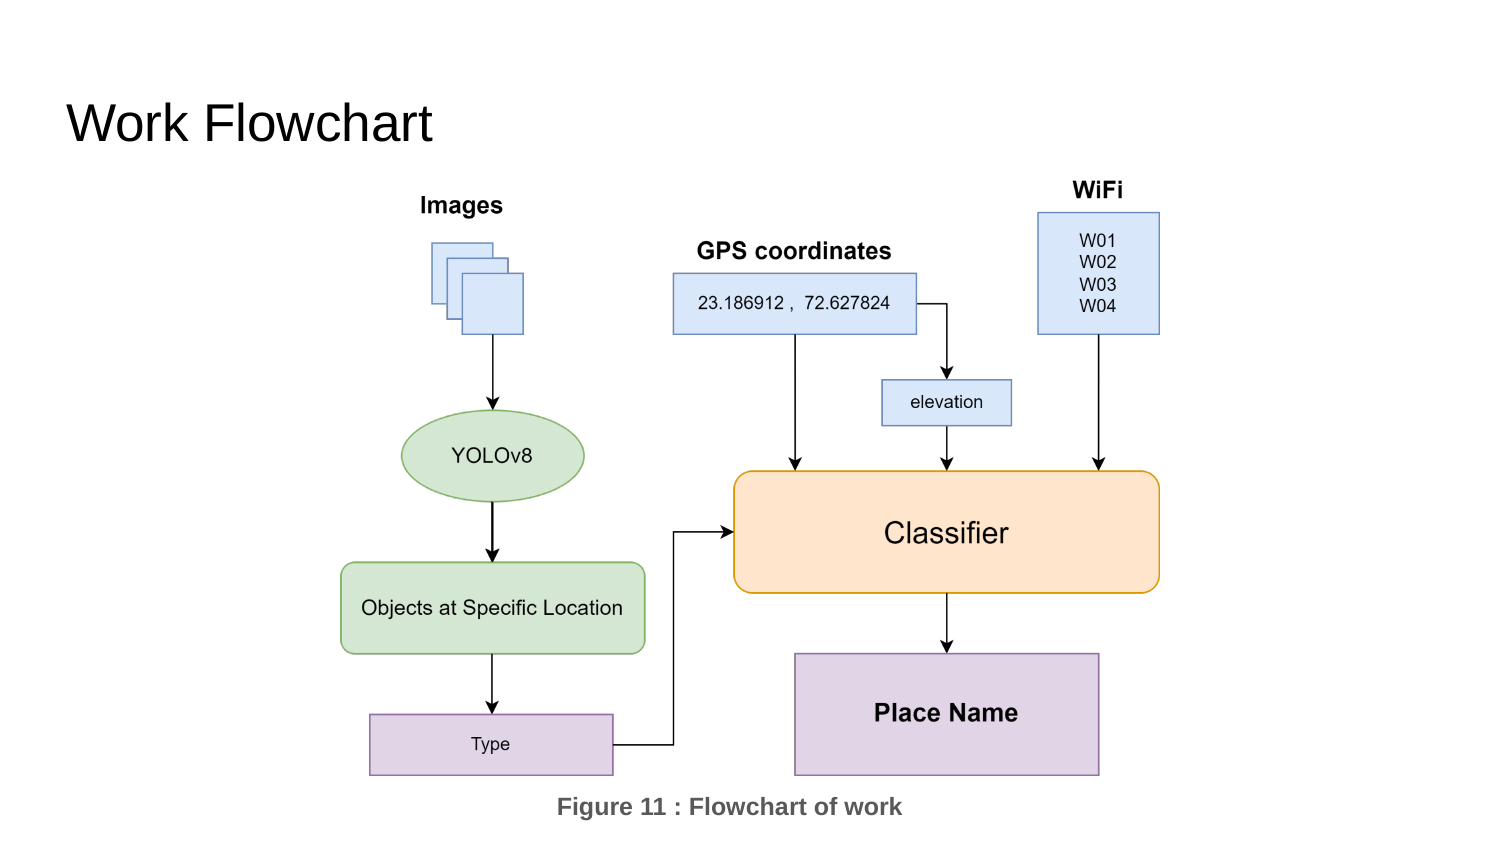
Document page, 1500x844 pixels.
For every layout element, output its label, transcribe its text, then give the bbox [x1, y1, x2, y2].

text_box Figure 11 : Flowchart of work [541, 785, 959, 836]
picture [339, 166, 1161, 776]
title Work Flowchart [51, 72, 1449, 167]
